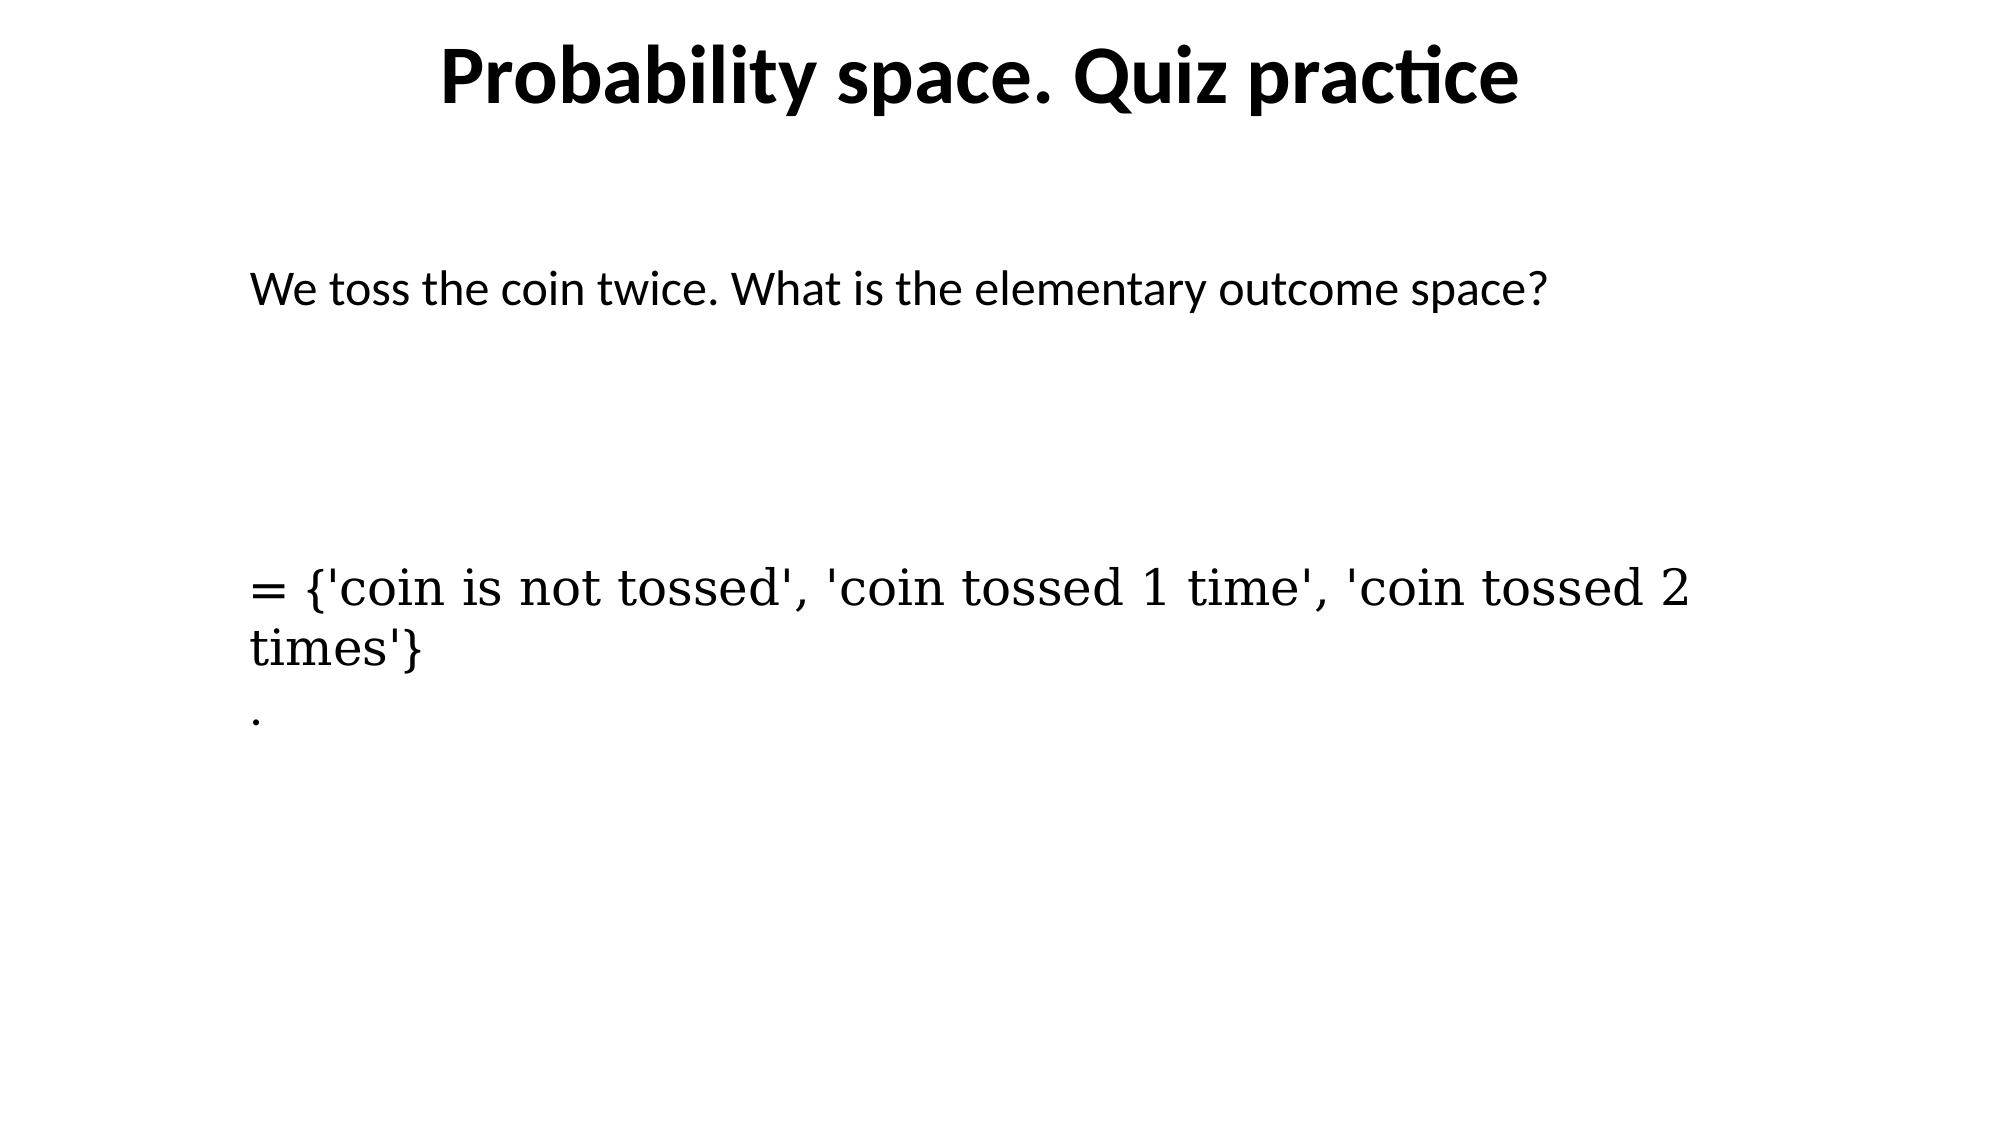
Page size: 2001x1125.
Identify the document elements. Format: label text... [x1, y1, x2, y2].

title Probability space. Quiz practice [0, 0, 2000, 153]
